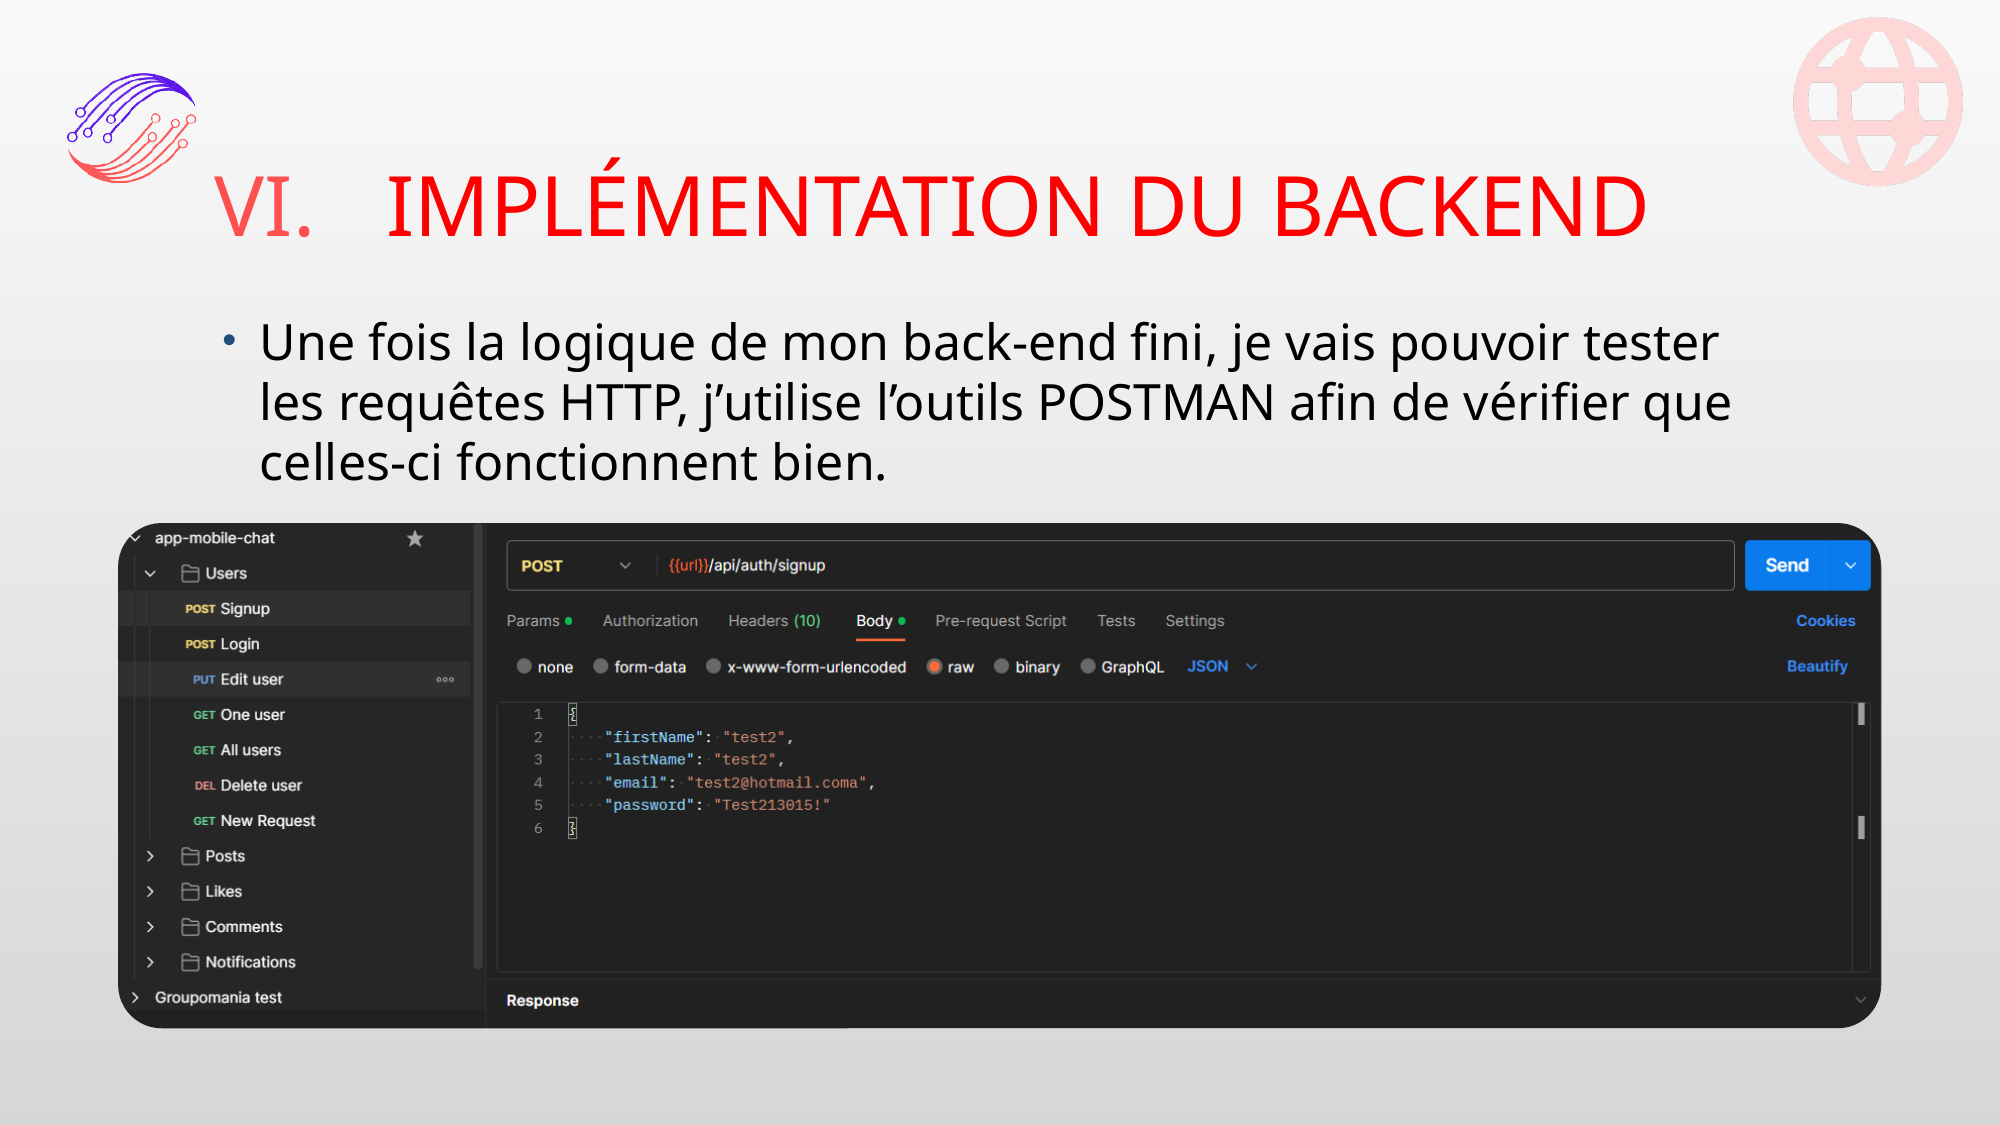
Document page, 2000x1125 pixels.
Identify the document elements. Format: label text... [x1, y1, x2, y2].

picture [118, 523, 1882, 1029]
picture [0, 0, 370, 393]
list Une fois la logique de mon back-end fini, je vais pouvoir tester les requêtes HTTP, j’utilise l’outils POSTMAN afin de vérifier que celles-ci fonctionnent bien. [199, 302, 1800, 521]
title VI. Implémentation du backend [370, 45, 1800, 263]
picture [1759, 0, 1997, 220]
